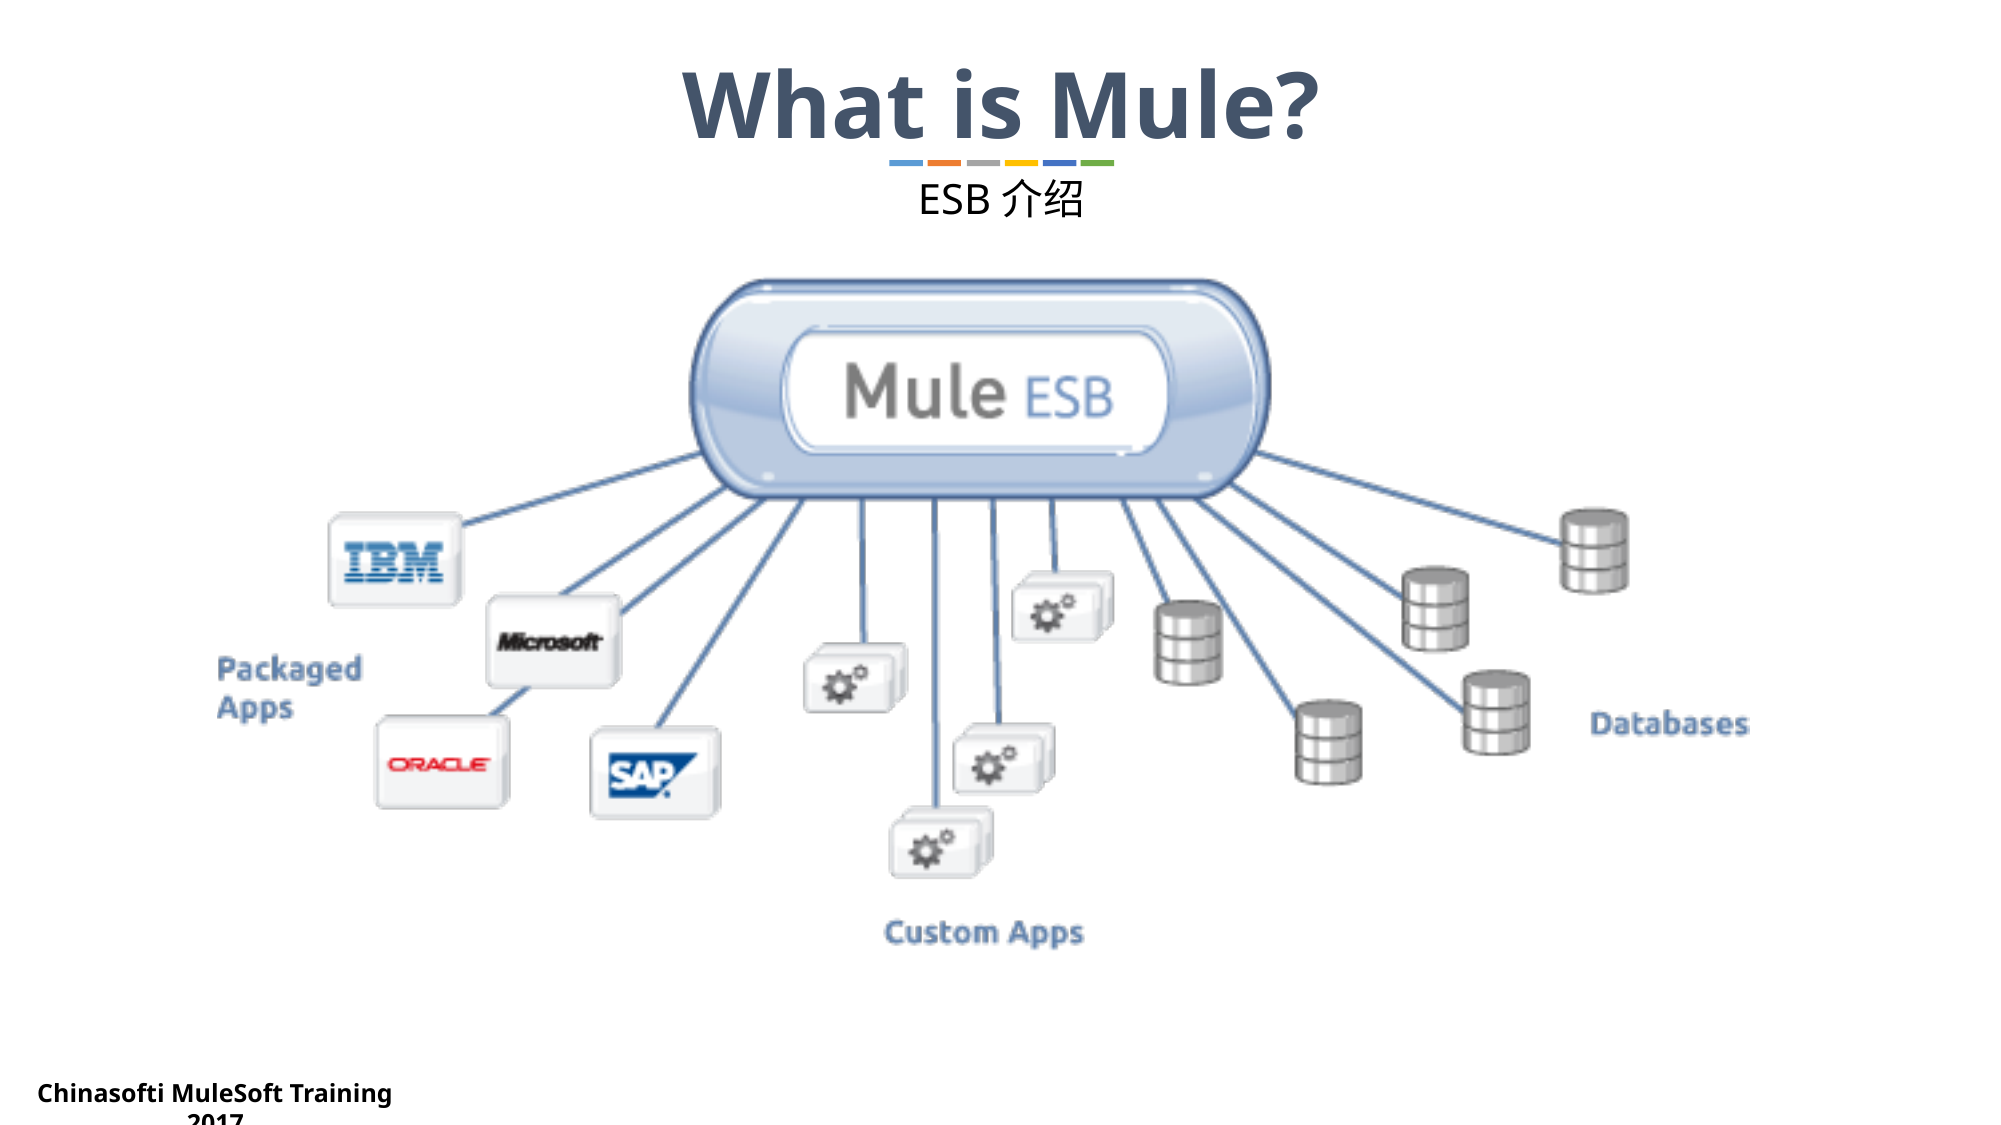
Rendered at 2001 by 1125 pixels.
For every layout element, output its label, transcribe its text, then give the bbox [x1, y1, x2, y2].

text_box Chinasofti MuleSoft Training 2017 [0, 1069, 431, 1125]
picture [217, 160, 1750, 954]
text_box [142, 40, 1861, 231]
